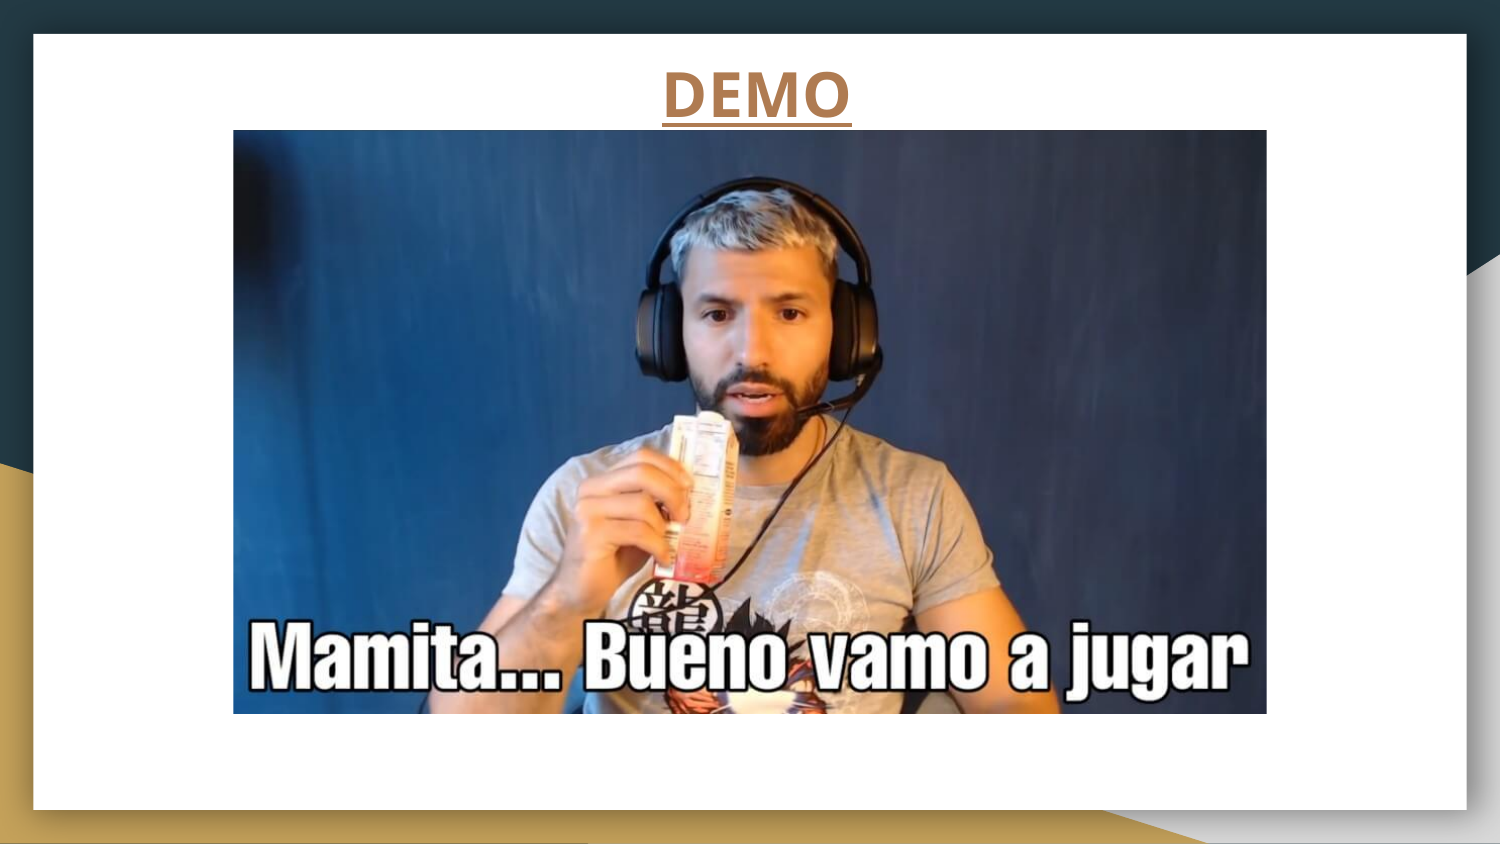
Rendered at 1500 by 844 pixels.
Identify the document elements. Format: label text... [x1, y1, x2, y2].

title DEMO [141, 36, 1373, 193]
picture [233, 130, 1267, 714]
